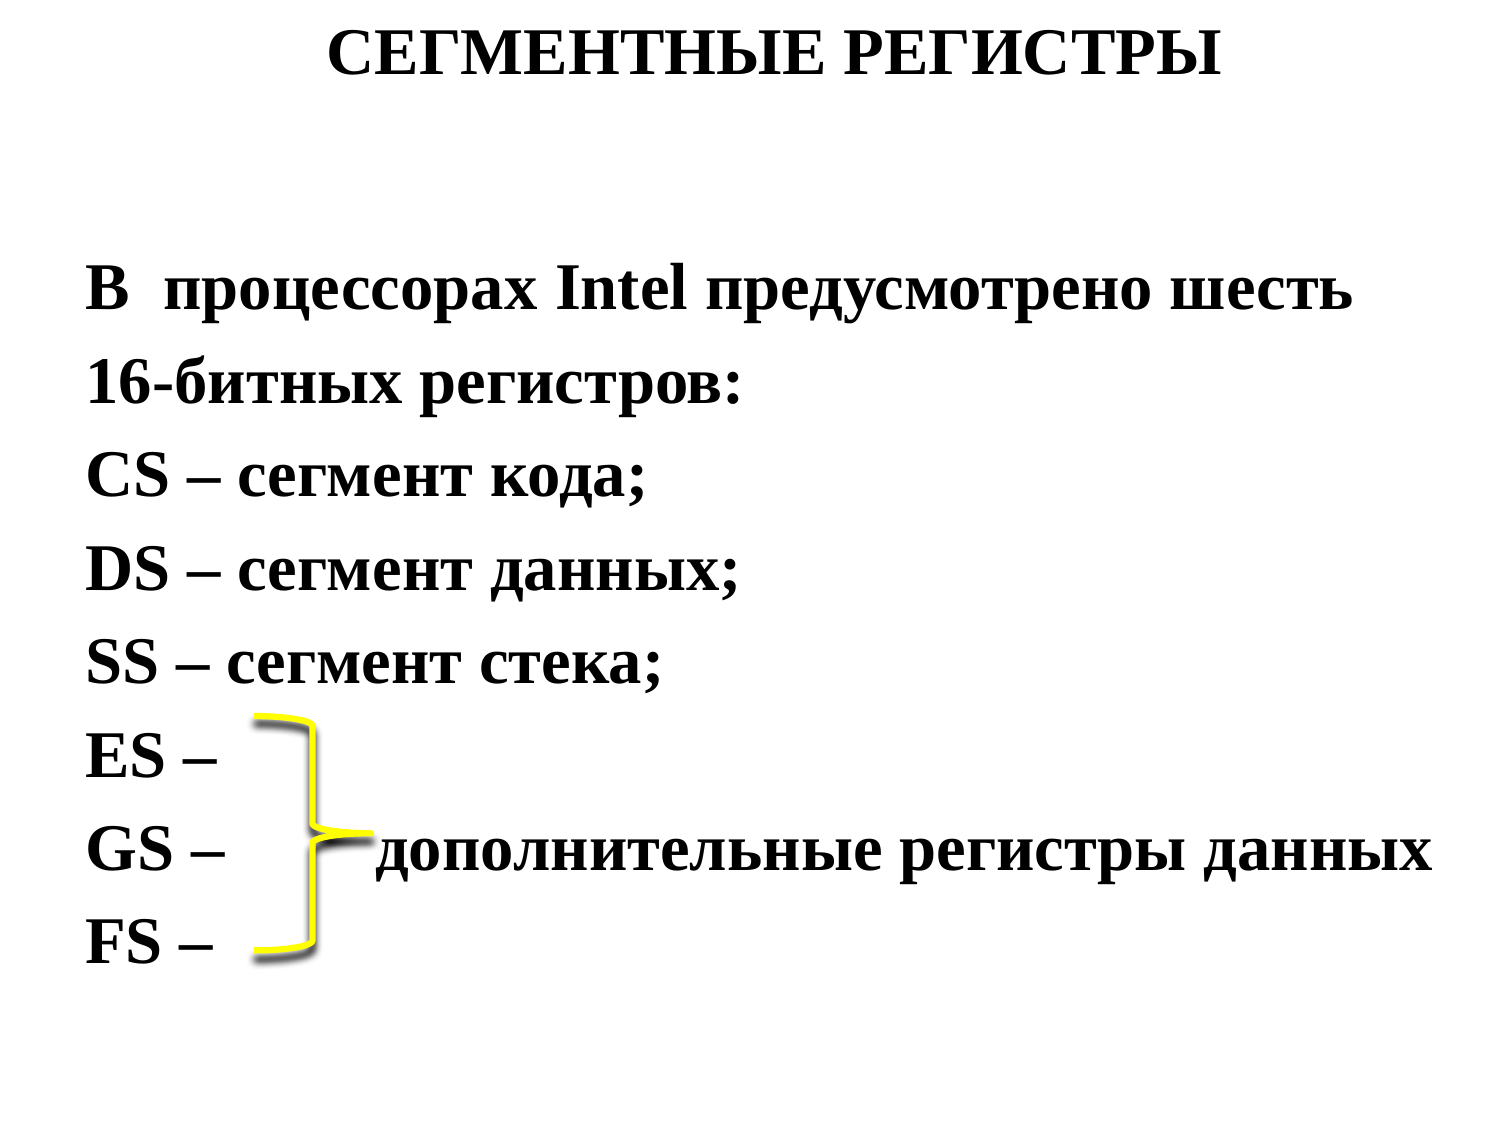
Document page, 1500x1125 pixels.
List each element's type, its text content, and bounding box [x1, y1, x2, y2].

list В процессорах Intel предусмотрено шесть 16-битных регистров: CS – сегмент кода; DS – сегмент данных; SS – сегмент стека; ES – GS – дополнительные регистры данных FS – [70, 152, 1500, 1079]
text_box [253, 715, 372, 952]
title Сегментные регистры [105, 0, 1444, 128]
